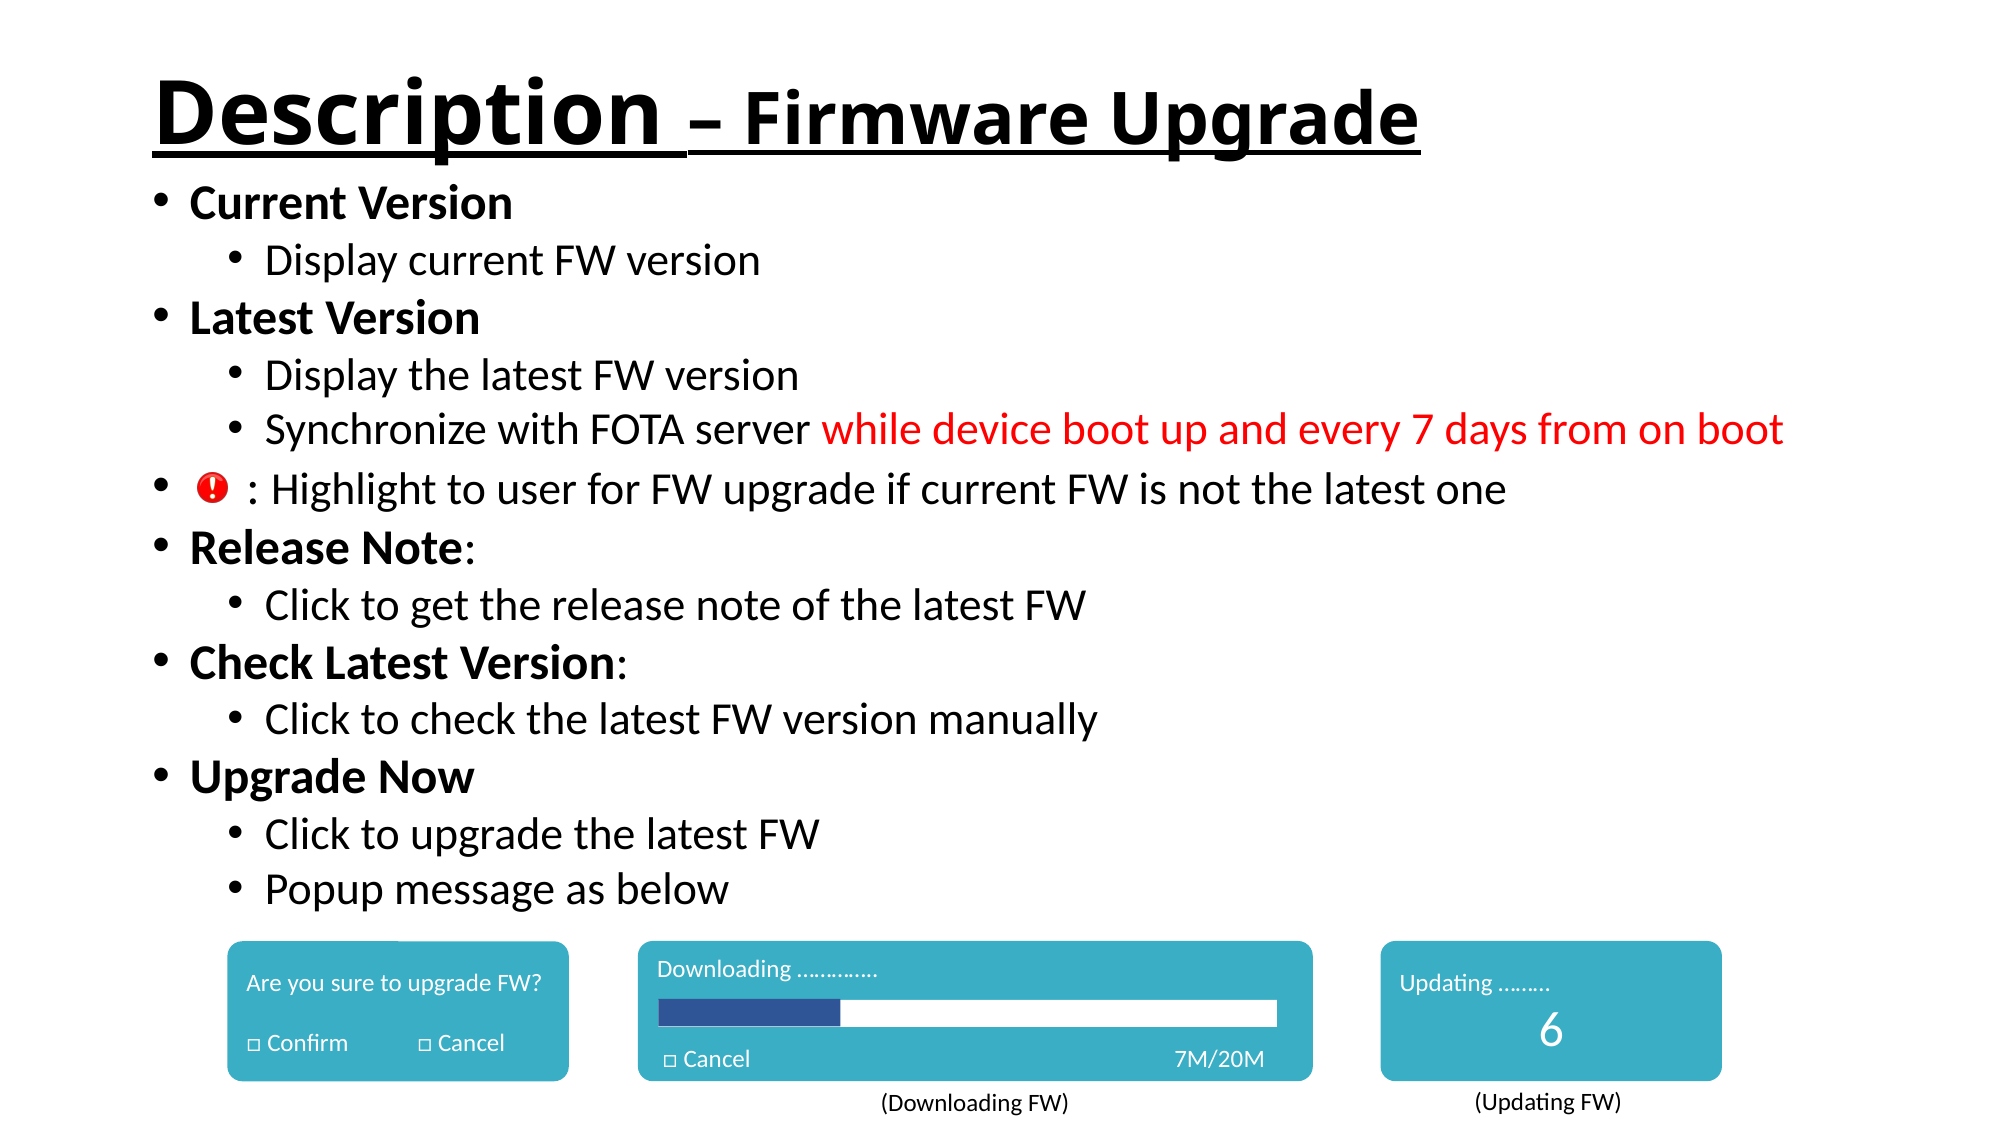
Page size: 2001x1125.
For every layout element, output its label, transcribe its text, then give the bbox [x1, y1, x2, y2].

text_box Updating ……… 6 [1379, 939, 1724, 1083]
text_box Are you sure to upgrade FW? □ Confirm □ Cancel [226, 940, 570, 1083]
picture [197, 472, 228, 503]
list Current Version Display current FW version Latest Version Display the latest FW version Synchronize with FOTA server while device boot up and every 7 days from on boot : Highlight to user for FW upgrade if current FW is not the latest one Release Note: Click to get the release note of the latest FW Check Latest Version: Click to check the latest FW version manually Upgrade Now Click to upgrade the latest FW Popup message as below [137, 161, 1863, 1053]
text_box (Downloading FW) [865, 1079, 1085, 1125]
text_box (Updating FW) [1459, 1078, 1638, 1124]
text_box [658, 998, 1277, 1027]
title Description – Firmware Upgrade [137, 59, 1863, 161]
text_box Downloading ………….. □ Cancel 7M/20M [636, 939, 1314, 1083]
